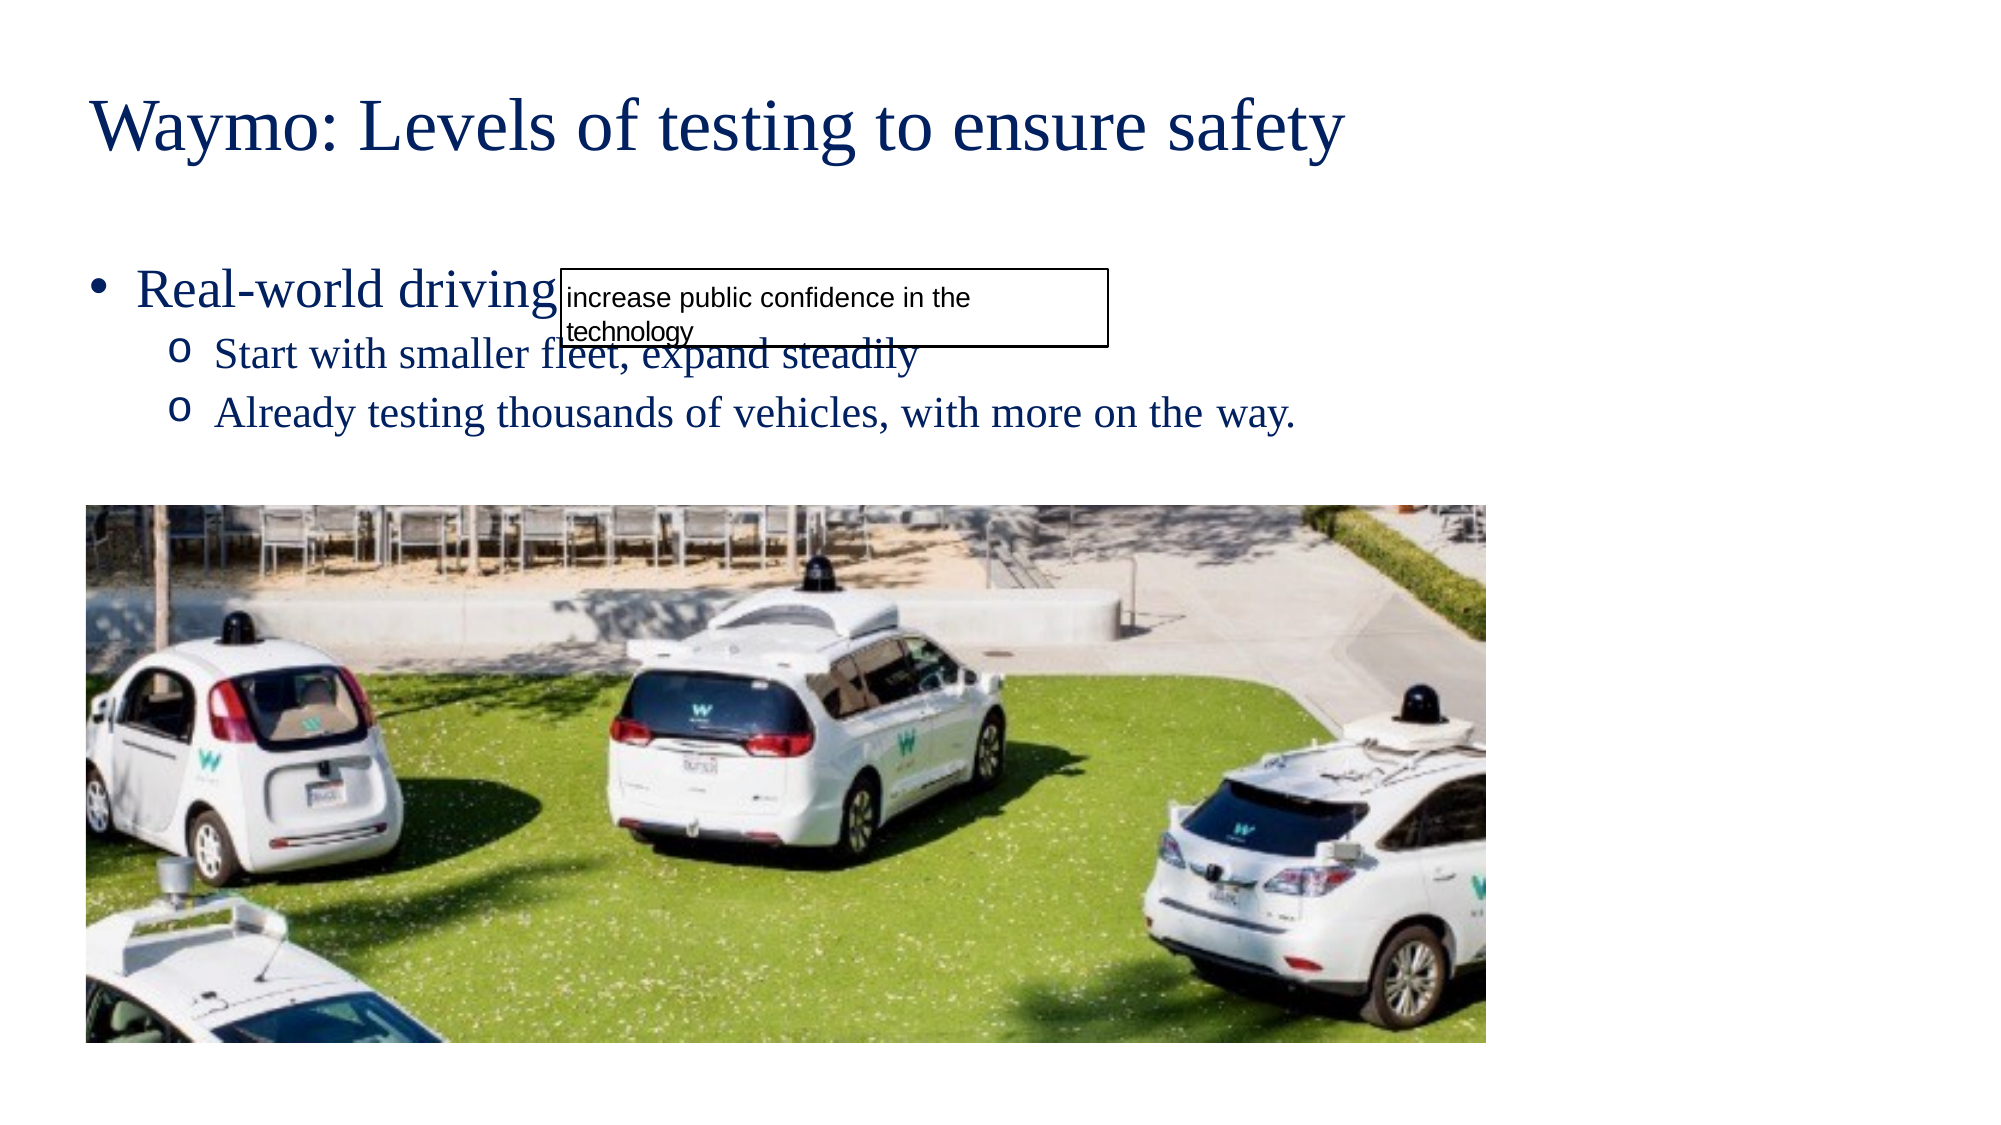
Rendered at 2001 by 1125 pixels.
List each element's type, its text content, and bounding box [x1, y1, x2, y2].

text_box Real-world driving Start with smaller fleet, expand steadily Already testing thousands of vehicles, with more on the way. [86, 242, 1304, 437]
text_box [85, 505, 1486, 1043]
title Waymo: Levels of testing to ensure safety [86, 72, 1359, 264]
text_box increase public confidence in the technology [560, 268, 1108, 347]
